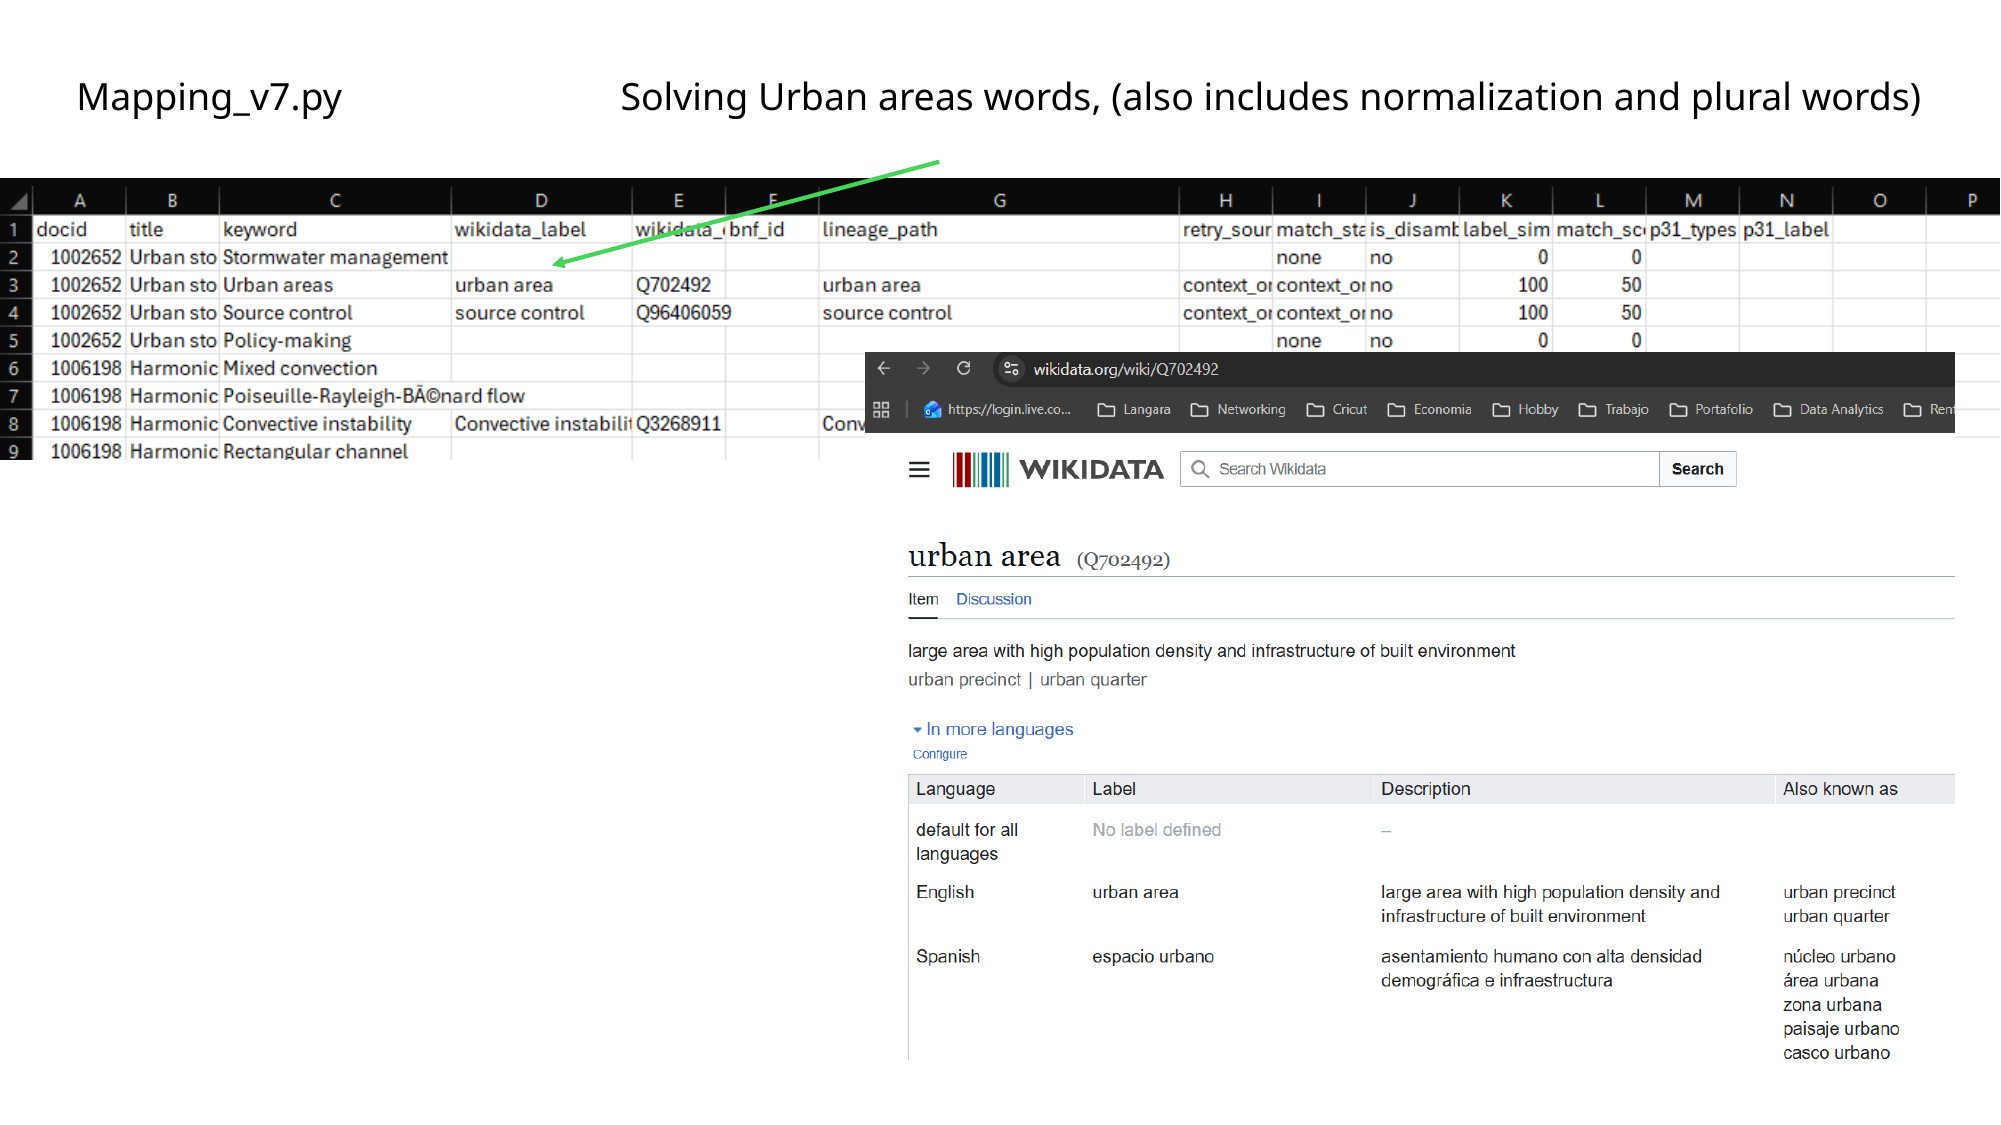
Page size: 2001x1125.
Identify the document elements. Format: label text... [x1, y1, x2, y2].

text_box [551, 161, 940, 266]
text_box Solving Urban areas words, (also includes normalization and plural words) [605, 65, 1938, 126]
text_box Mapping_v7.py [61, 65, 357, 126]
picture [0, 177, 2000, 1060]
